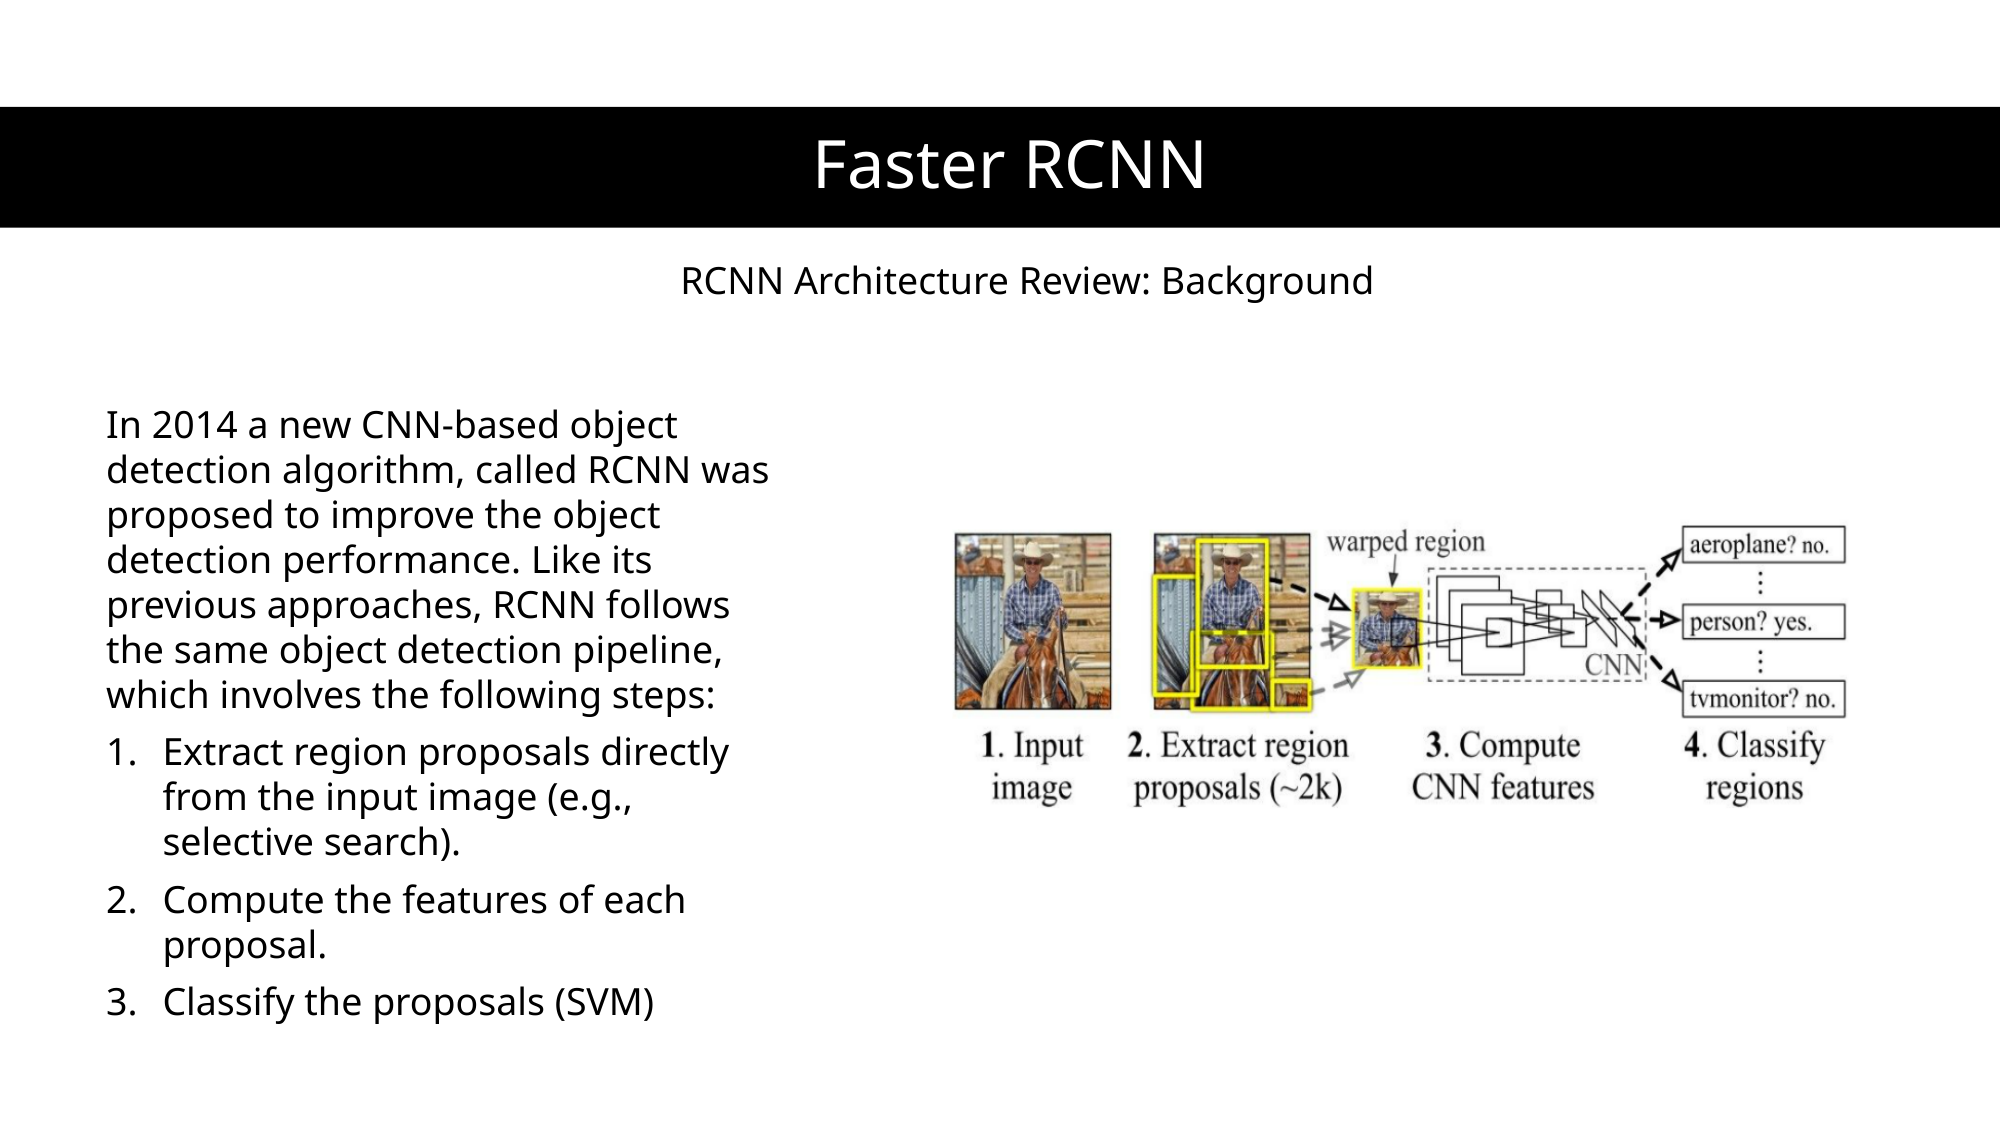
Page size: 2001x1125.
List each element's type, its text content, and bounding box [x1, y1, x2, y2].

text_box In 2014 a new CNN-based object detection algorithm, called RCNN was proposed to improve the object detection performance. Like its previous approaches, RCNN follows the same object detection pipeline, which involves the following steps: Extract region proposals directly from the input image (e.g., selective search). Compute the features of each proposal. Classify the proposals (SVM) [91, 393, 791, 1089]
text_box [1931, 106, 2000, 228]
title Faster RCNN [91, 105, 1931, 228]
text_box RCNN Architecture Review: Background [665, 249, 1402, 310]
text_box [0, 106, 91, 228]
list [945, 513, 1857, 815]
